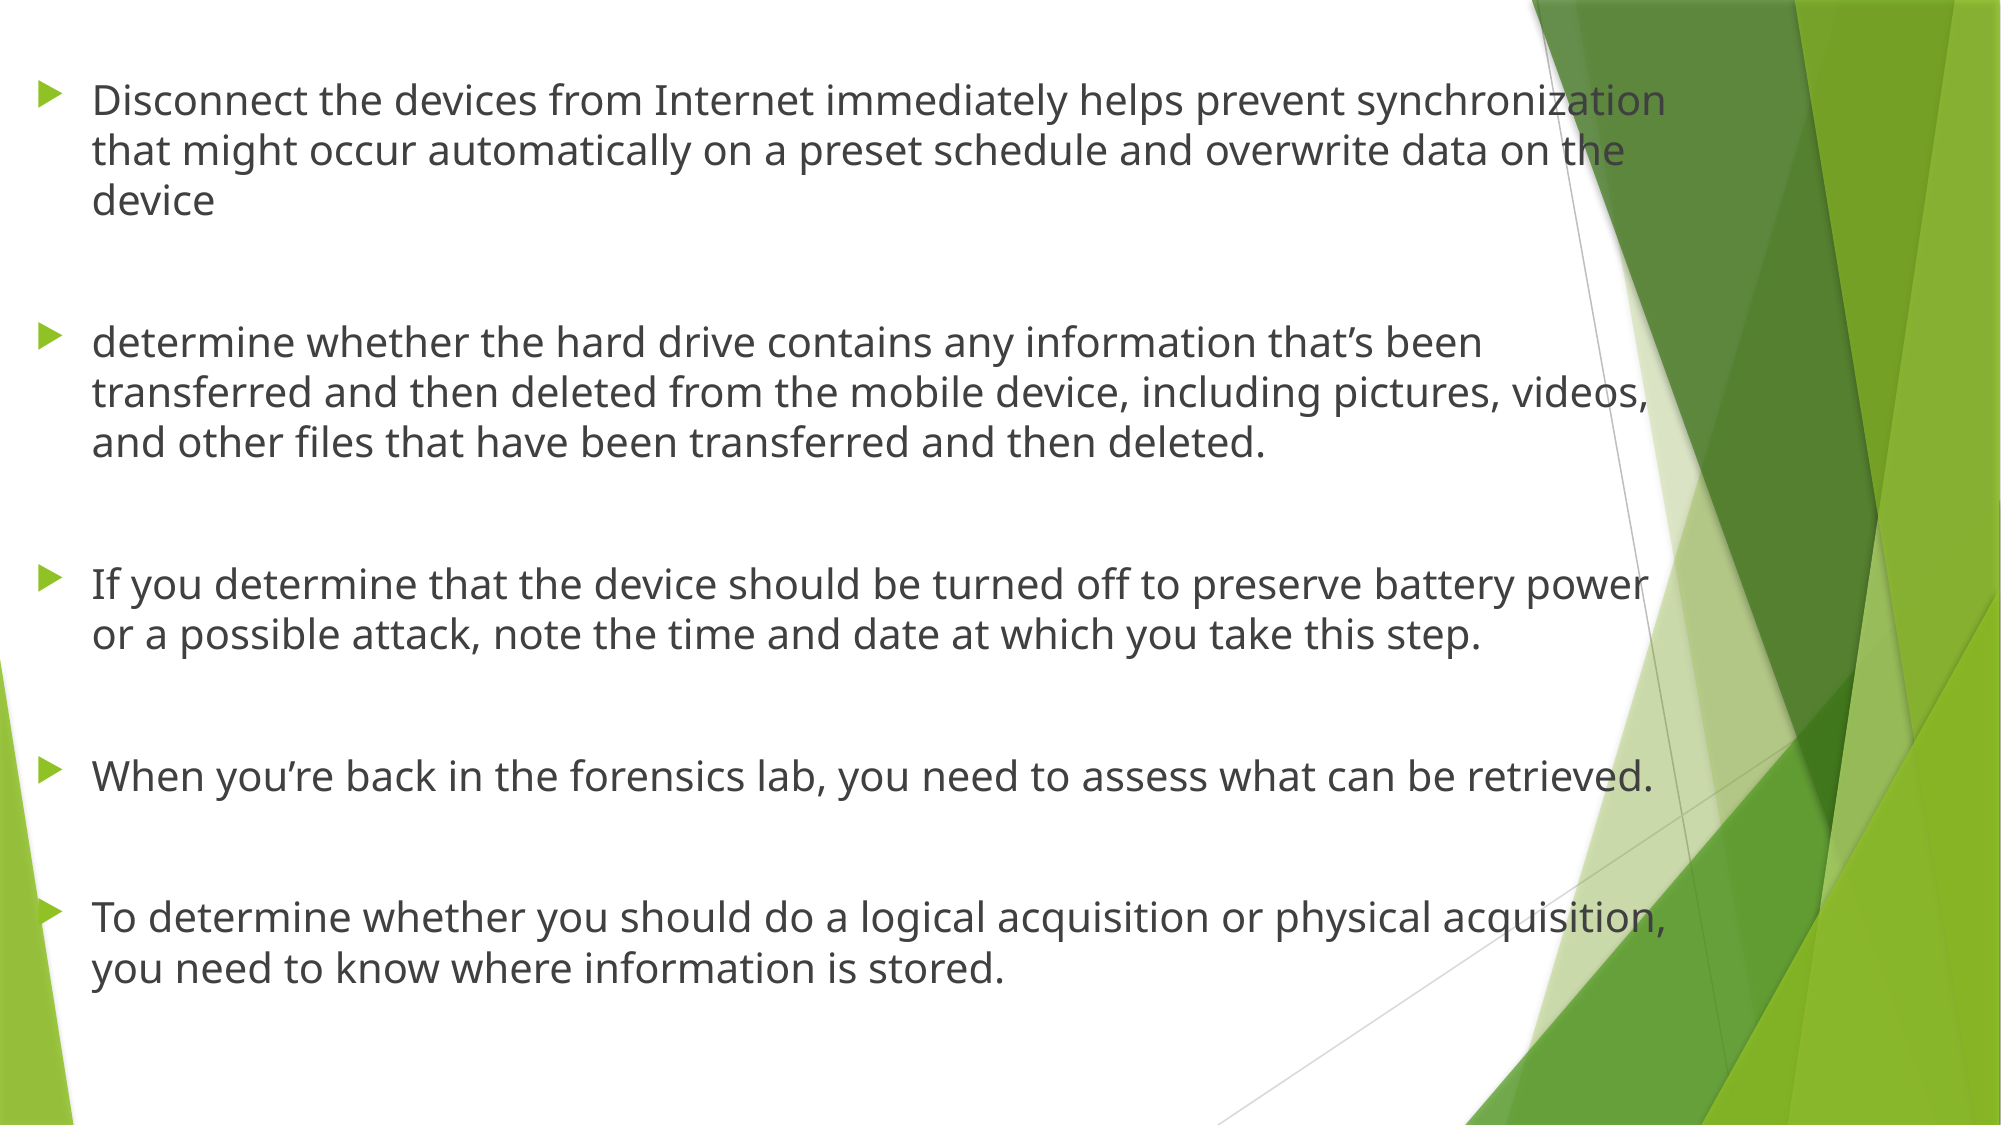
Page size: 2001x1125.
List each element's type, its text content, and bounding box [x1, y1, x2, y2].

list Disconnect the devices from Internet immediately helps prevent synchronization that might occur automatically on a preset schedule and overwrite data on the device determine whether the hard drive contains any information that’s been transferred and then deleted from the mobile device, including pictures, videos, and other files that have been transferred and then deleted. If you determine that the device should be turned off to preserve battery power or a possible attack, note the time and date at which you take this step. When you’re back in the forensics lab, you need to assess what can be retrieved. To determine whether you should do a logical acquisition or physical acquisition, you need to know where information is stored. [20, 65, 1715, 1125]
